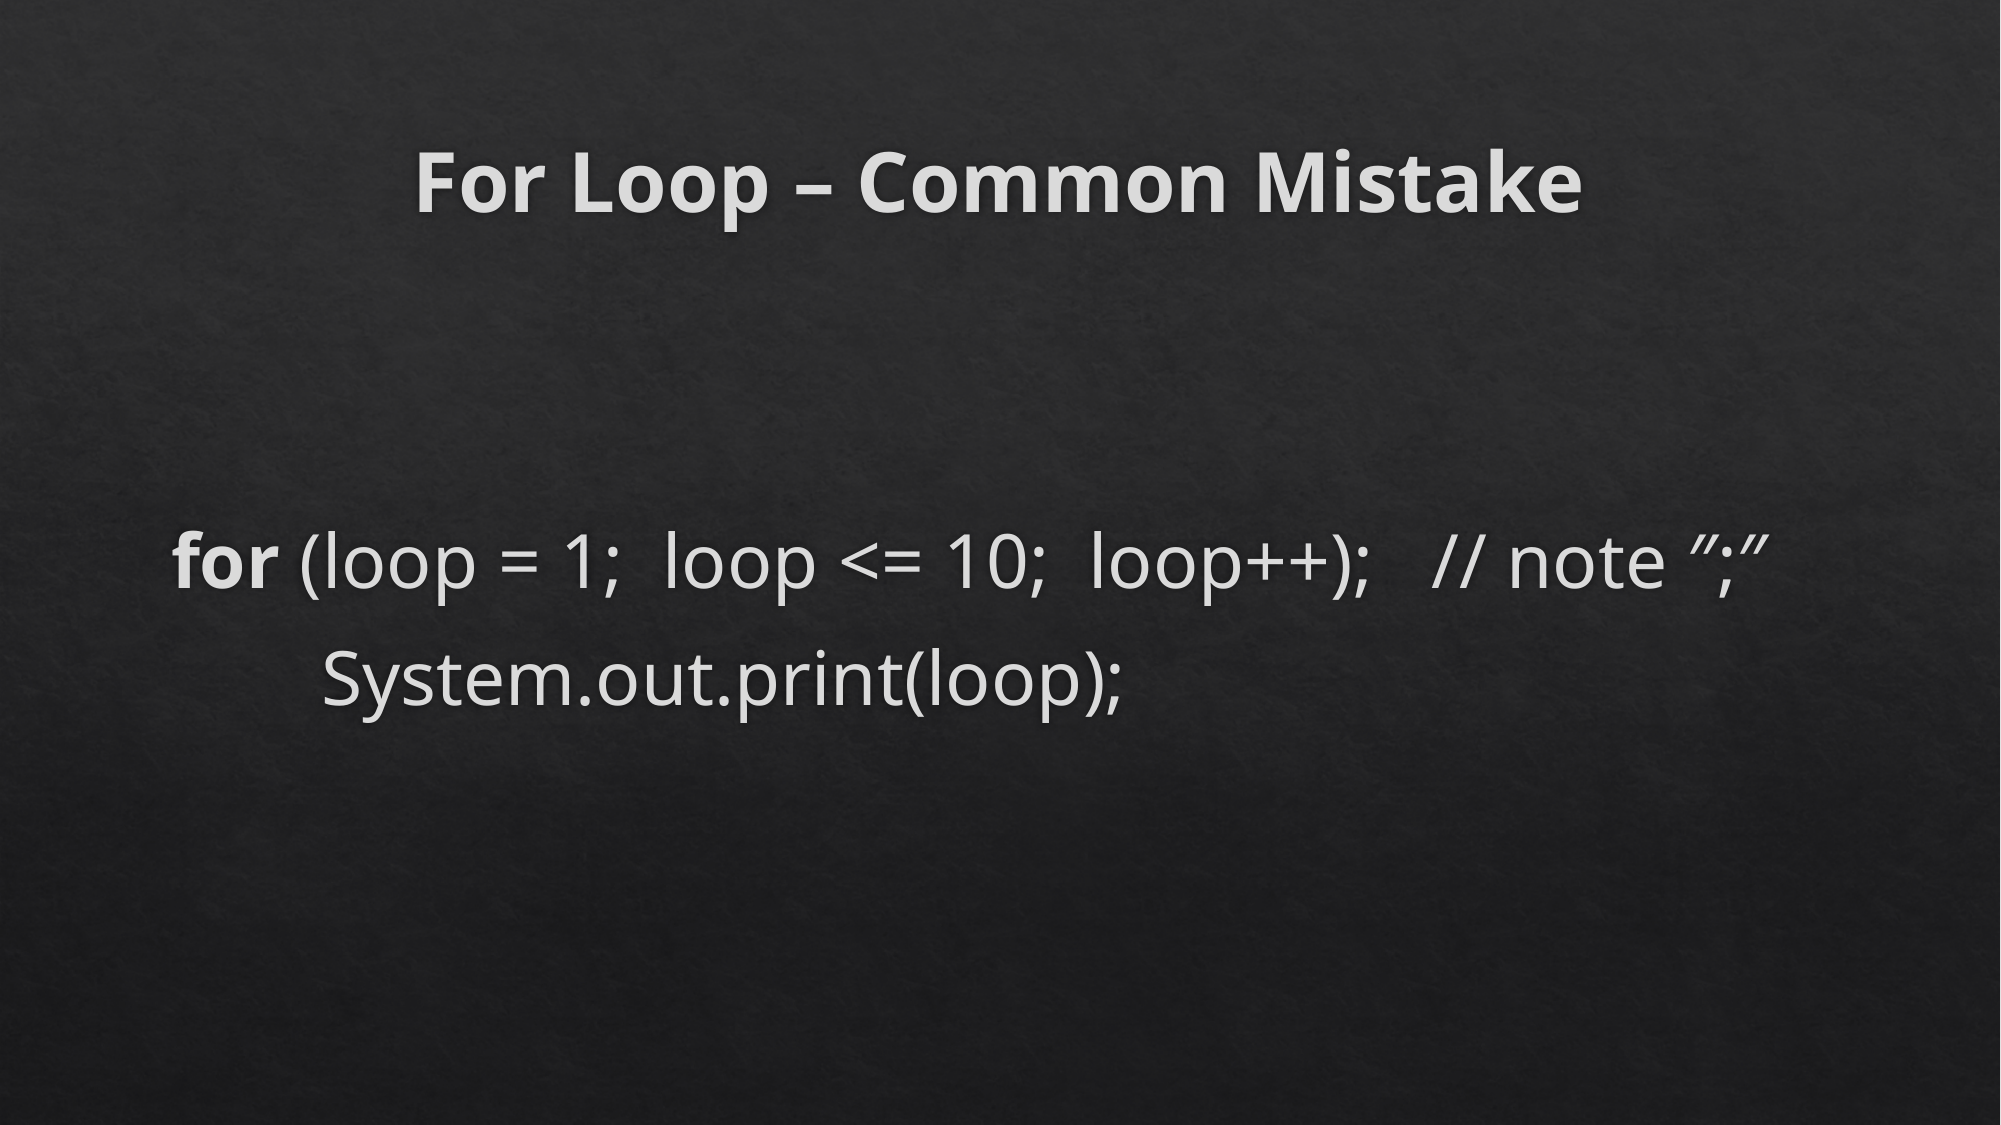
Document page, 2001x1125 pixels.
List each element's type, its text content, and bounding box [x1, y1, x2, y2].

title For Loop – Common Mistake [149, 99, 1849, 260]
list for (loop = 1; loop <= 10; loop++); // note ″;″ System.out.print(loop); [149, 284, 1849, 950]
